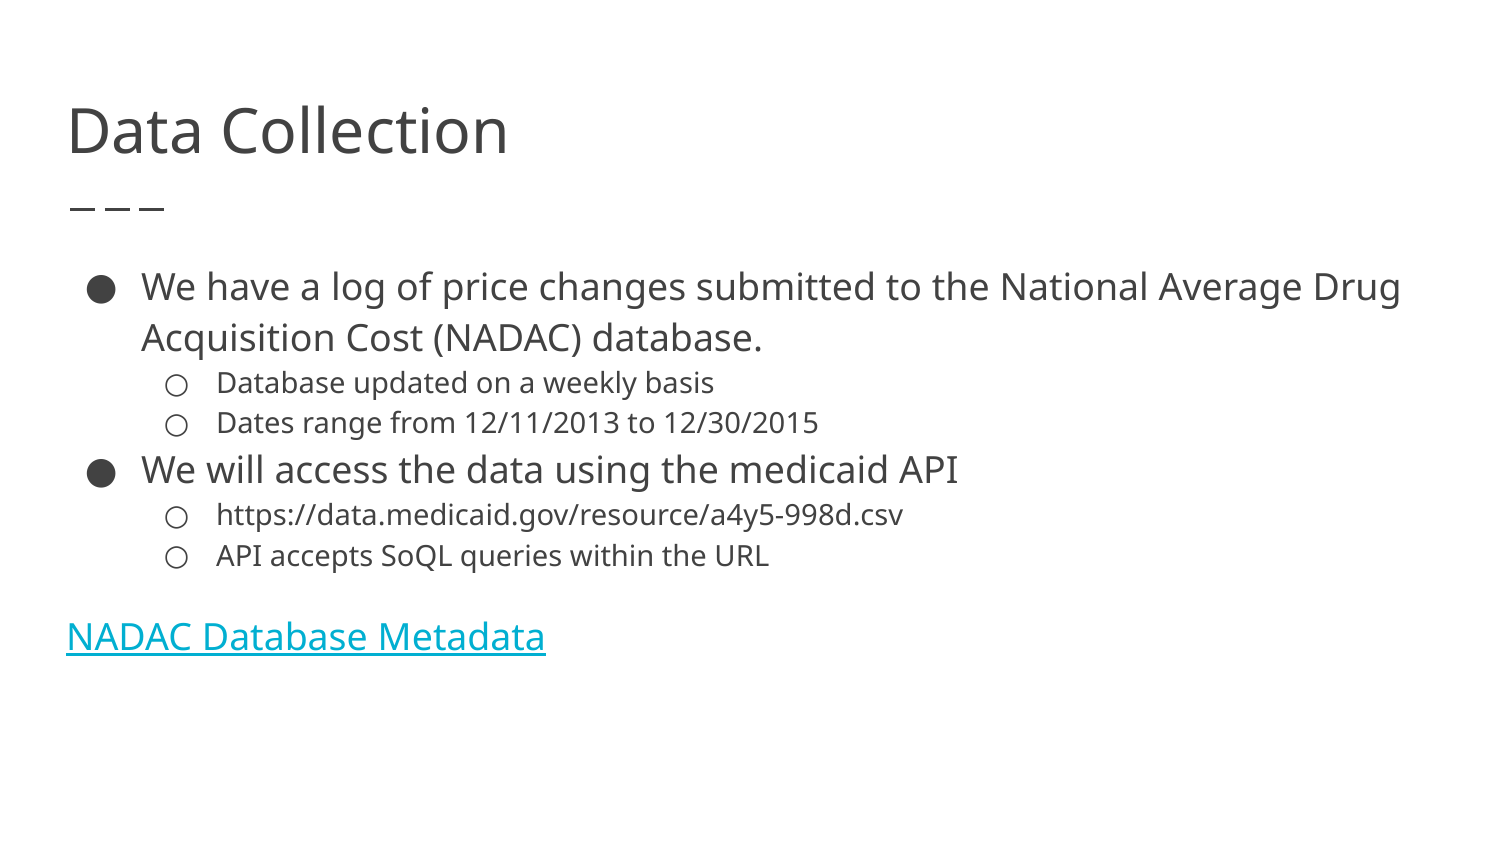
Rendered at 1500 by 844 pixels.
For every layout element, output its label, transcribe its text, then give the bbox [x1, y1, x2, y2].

title Data Collection [51, 61, 1449, 182]
list We have a log of price changes submitted to the National Average Drug Acquisition Cost (NADAC) database. Database updated on a weekly basis Dates range from 12/11/2013 to 12/30/2015 We will access the data using the medicaid API https://data.medicaid.gov/resource/a4y5-998d.csv API accepts SoQL queries within the URL NADAC Database Metadata [51, 240, 1449, 750]
